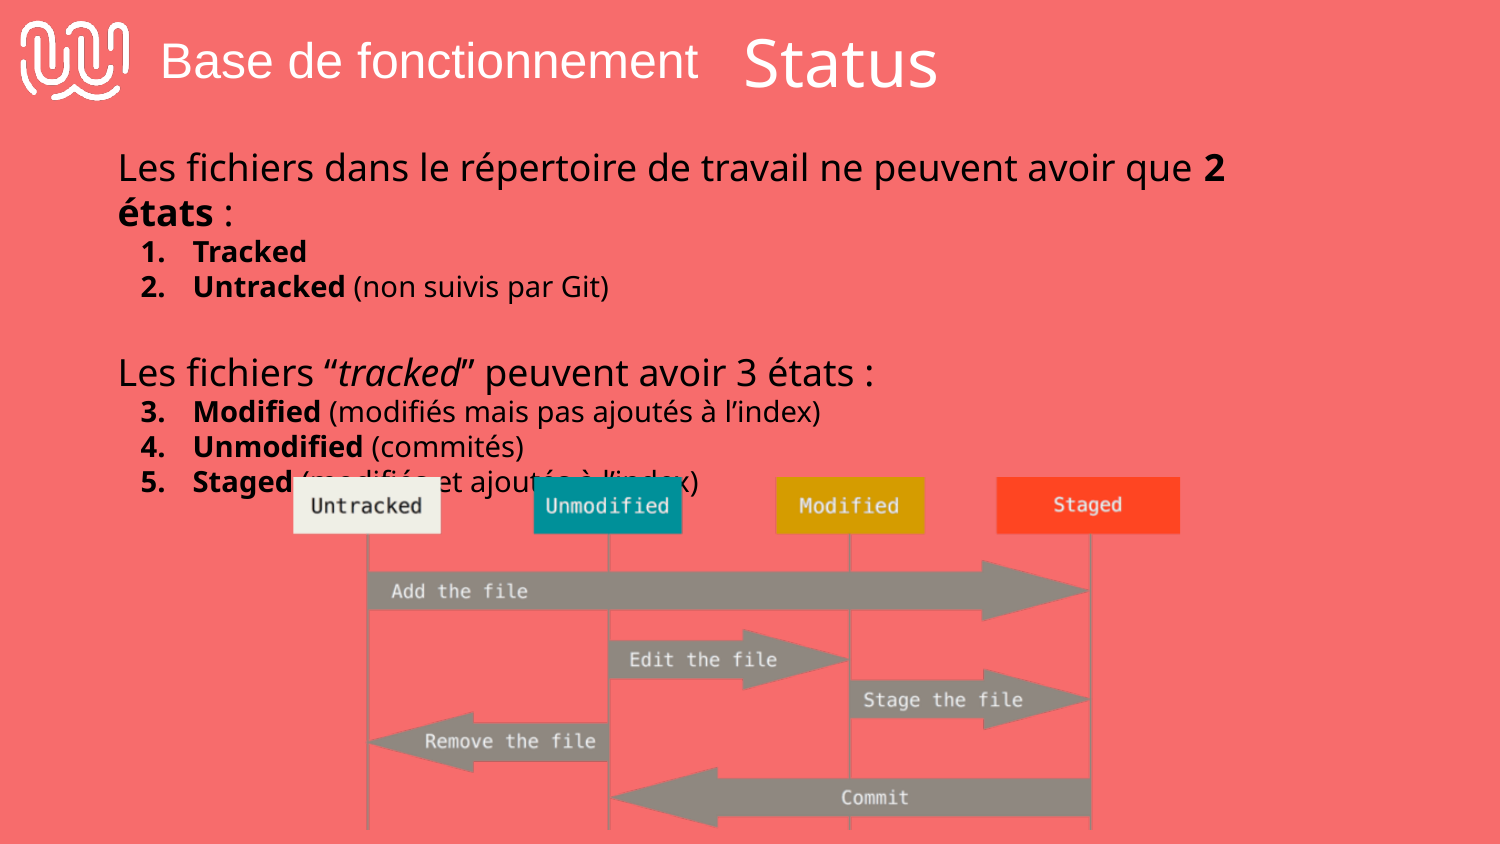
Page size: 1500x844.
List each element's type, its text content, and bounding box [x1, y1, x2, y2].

list Les fichiers dans le répertoire de travail ne peuvent avoir que 2 états : Tracked Untracked (non suivis par Git) Les fichiers “tracked” peuvent avoir 3 états : Modified (modifiés mais pas ajoutés à l’index) Unmodified (commités) Staged (modifiés et ajoutés à l’index) [102, 128, 1357, 589]
picture [20, 20, 129, 101]
title Base de fonctionnement [129, 0, 730, 118]
picture [293, 477, 1181, 830]
subtitle Status [613, 31, 1070, 91]
